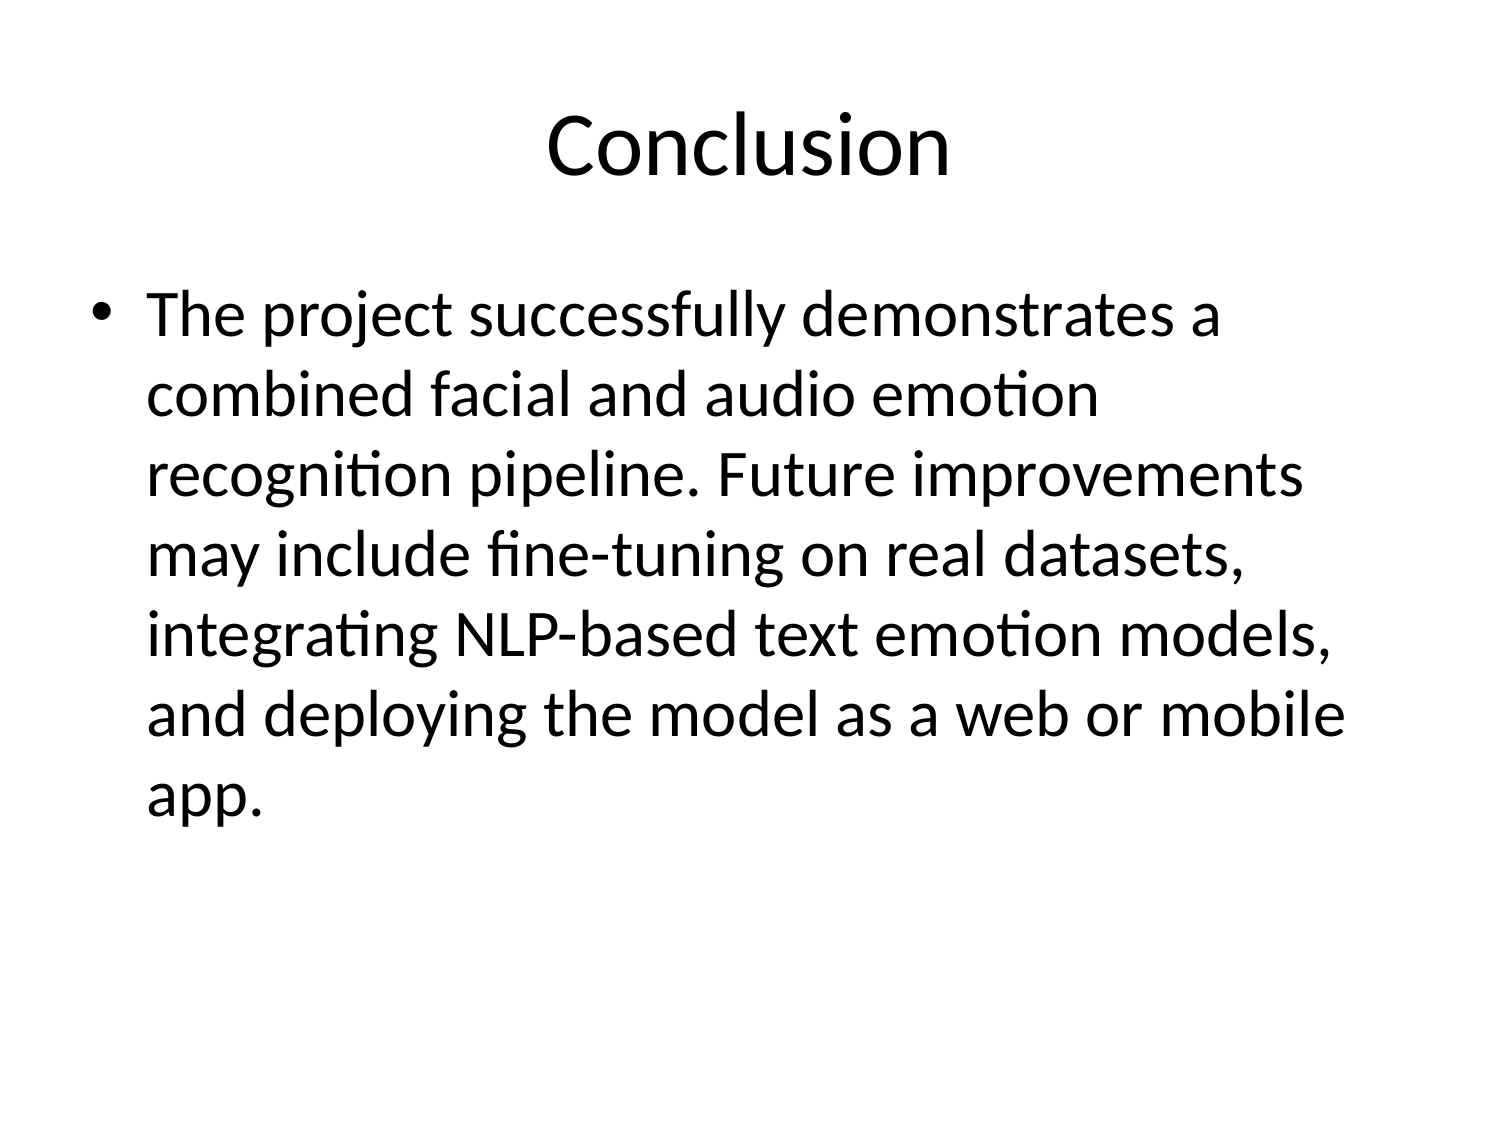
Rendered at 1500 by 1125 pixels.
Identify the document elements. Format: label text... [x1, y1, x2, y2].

title Conclusion [75, 45, 1425, 233]
list The project successfully demonstrates a combined facial and audio emotion recognition pipeline. Future improvements may include fine-tuning on real datasets, integrating NLP-based text emotion models, and deploying the model as a web or mobile app. [75, 262, 1425, 1005]
